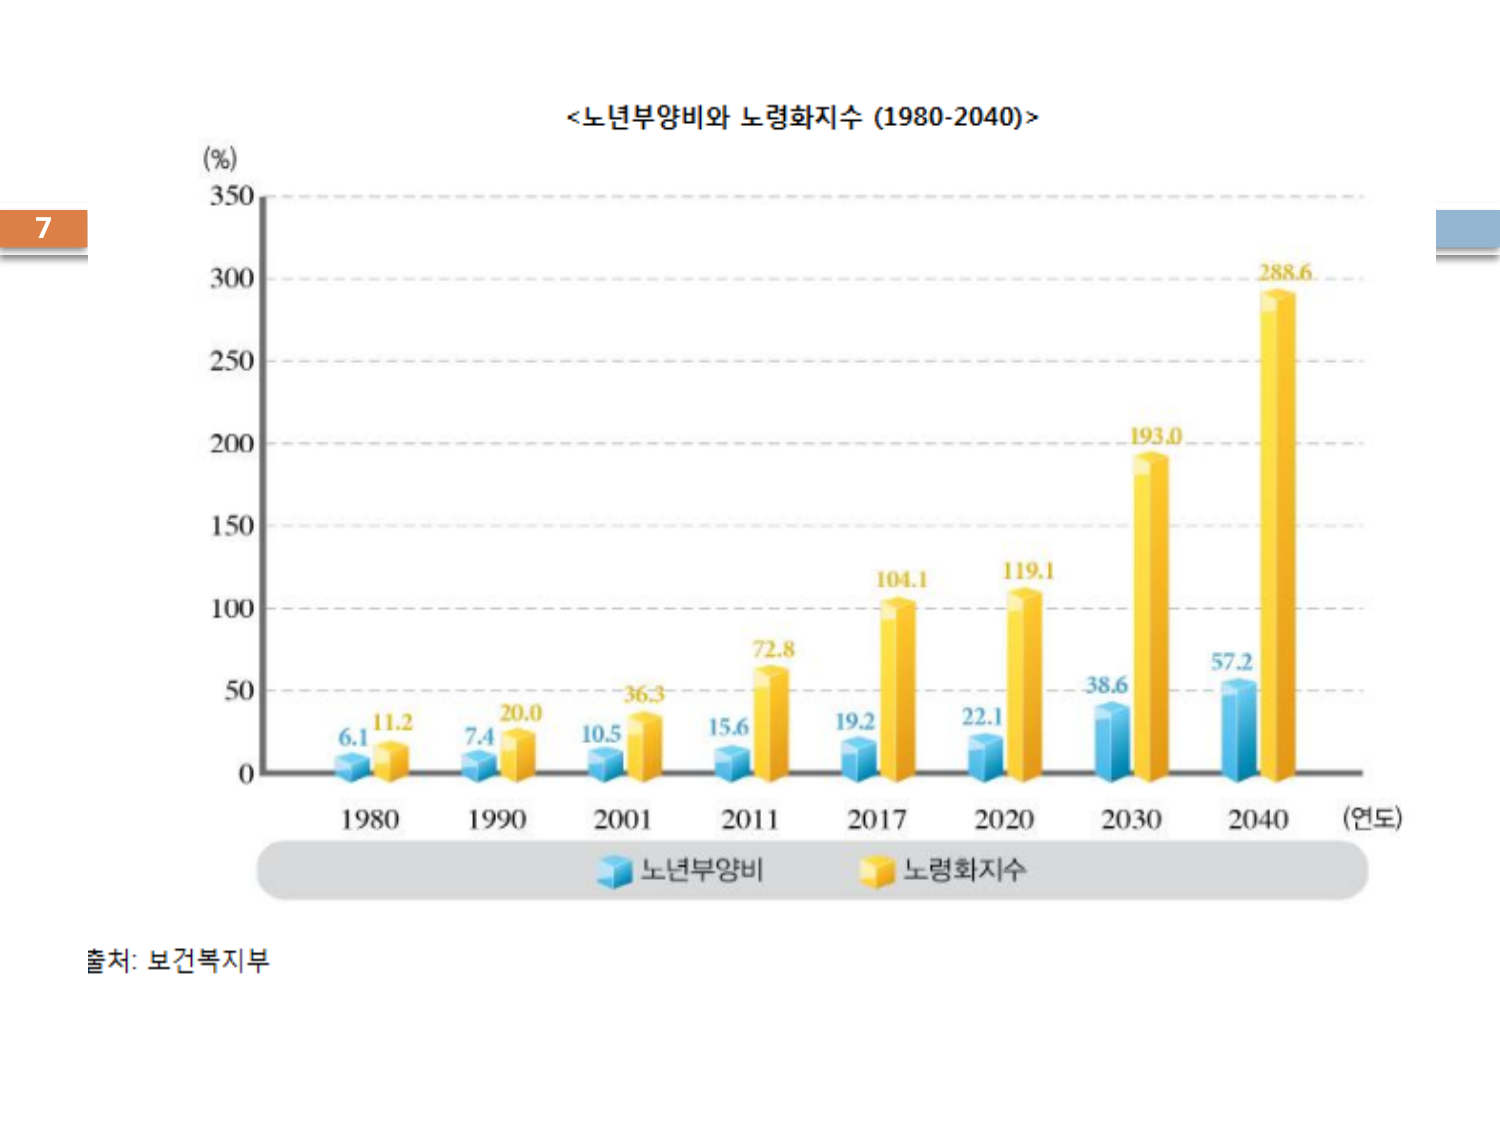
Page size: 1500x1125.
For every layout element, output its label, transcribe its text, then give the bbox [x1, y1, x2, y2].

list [88, 30, 1436, 1036]
slide_number 7 [0, 208, 83, 249]
